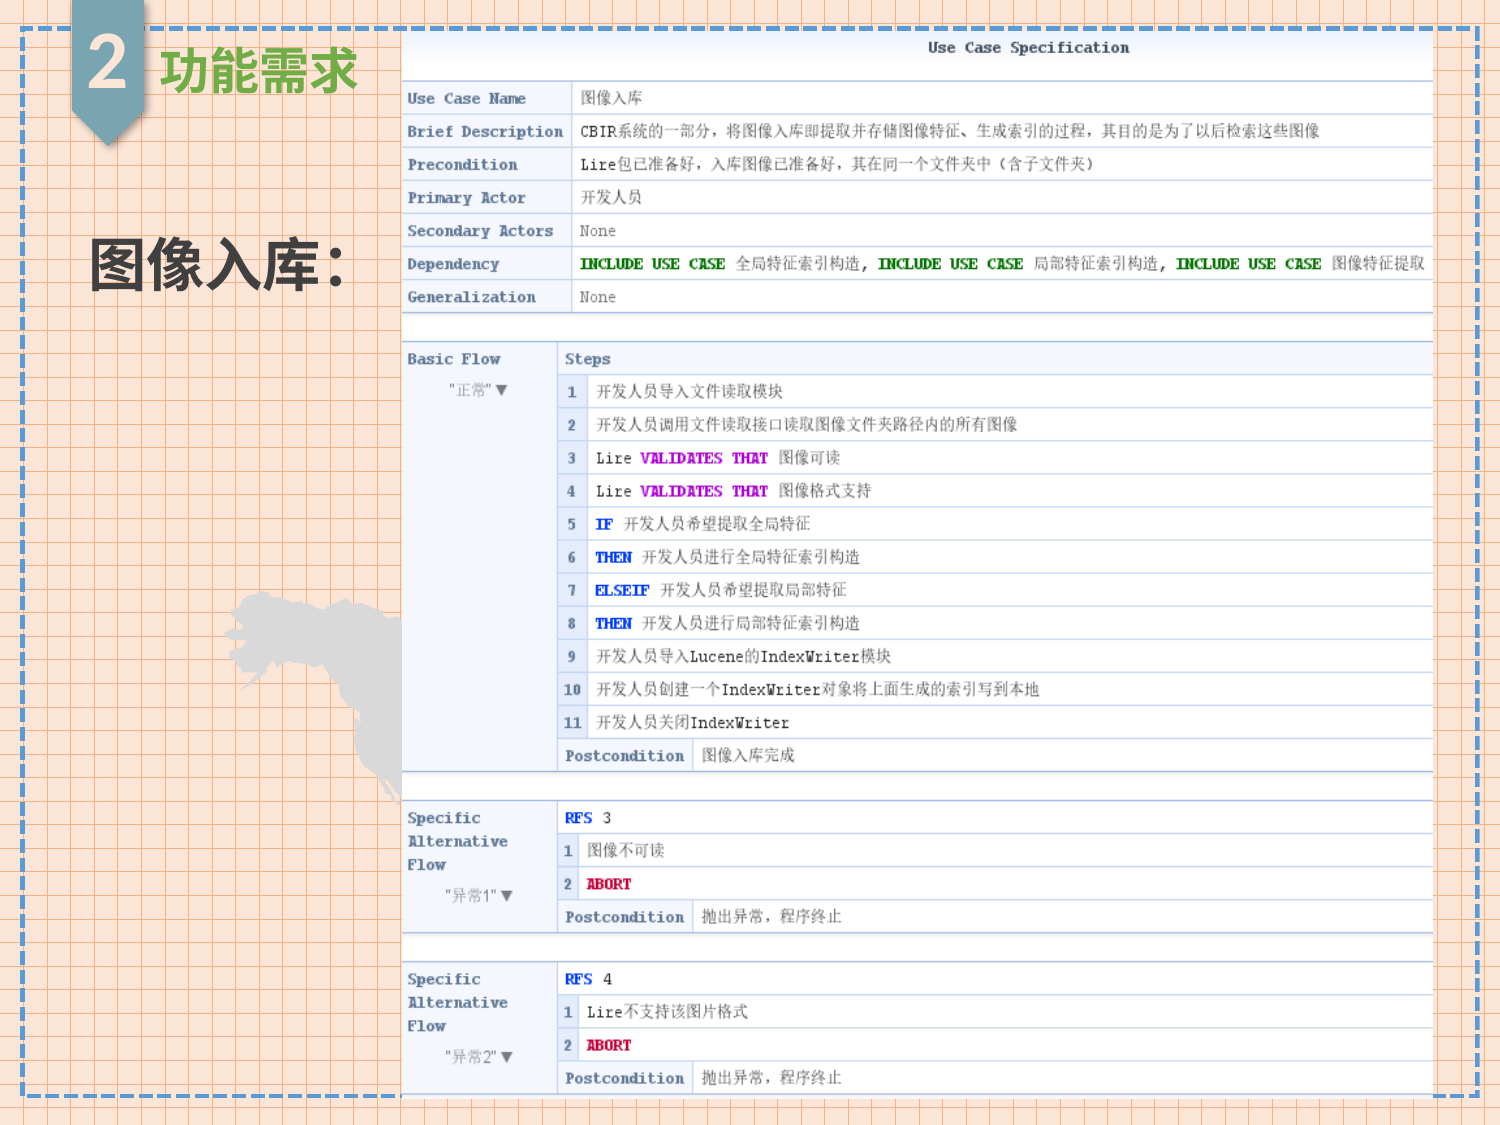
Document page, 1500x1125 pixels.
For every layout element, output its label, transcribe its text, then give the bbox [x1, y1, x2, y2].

list 功能需求 [144, 35, 402, 112]
text_box [1433, 395, 1500, 403]
text_box 图像入库： [73, 220, 395, 306]
picture [402, 31, 1433, 1099]
text_box [363, 395, 402, 403]
list 2 [71, 0, 145, 123]
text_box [223, 529, 402, 1011]
